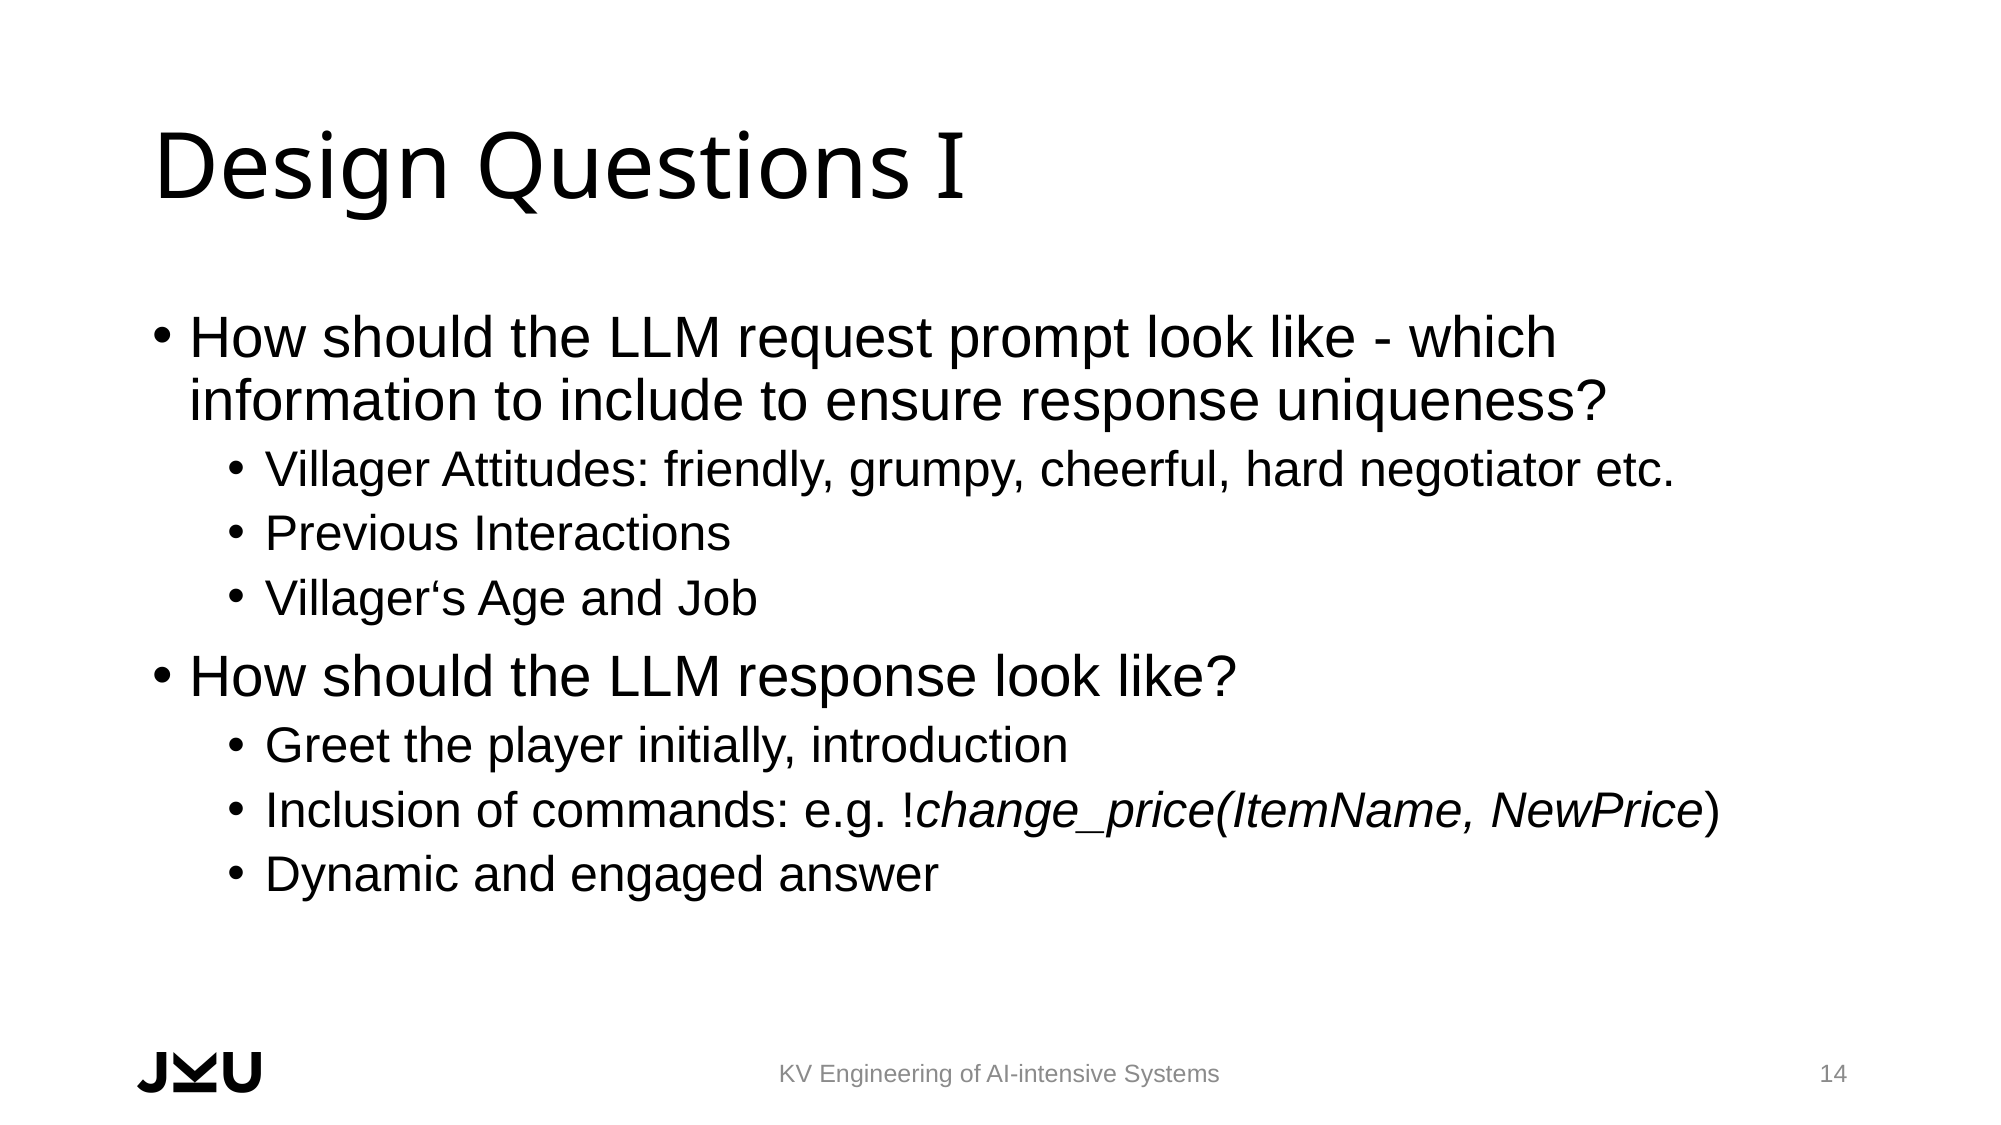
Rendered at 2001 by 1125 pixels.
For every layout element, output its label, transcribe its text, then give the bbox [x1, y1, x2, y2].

slide_number 14 [1412, 1042, 1863, 1103]
title Design Questions I [137, 59, 1863, 278]
list How should the LLM request prompt look like - which information to include to ensure response uniqueness? Villager Attitudes: friendly, grumpy, cheerful, hard negotiator etc. Previous Interactions Villager‘s Age and Job How should the LLM response look like? Greet the player initially, introduction Inclusion of commands: e.g. !change_price(ItemName, NewPrice) Dynamic and engaged answer [137, 299, 1863, 1014]
footer KV Engineering of AI-intensive Systems [662, 1042, 1338, 1103]
